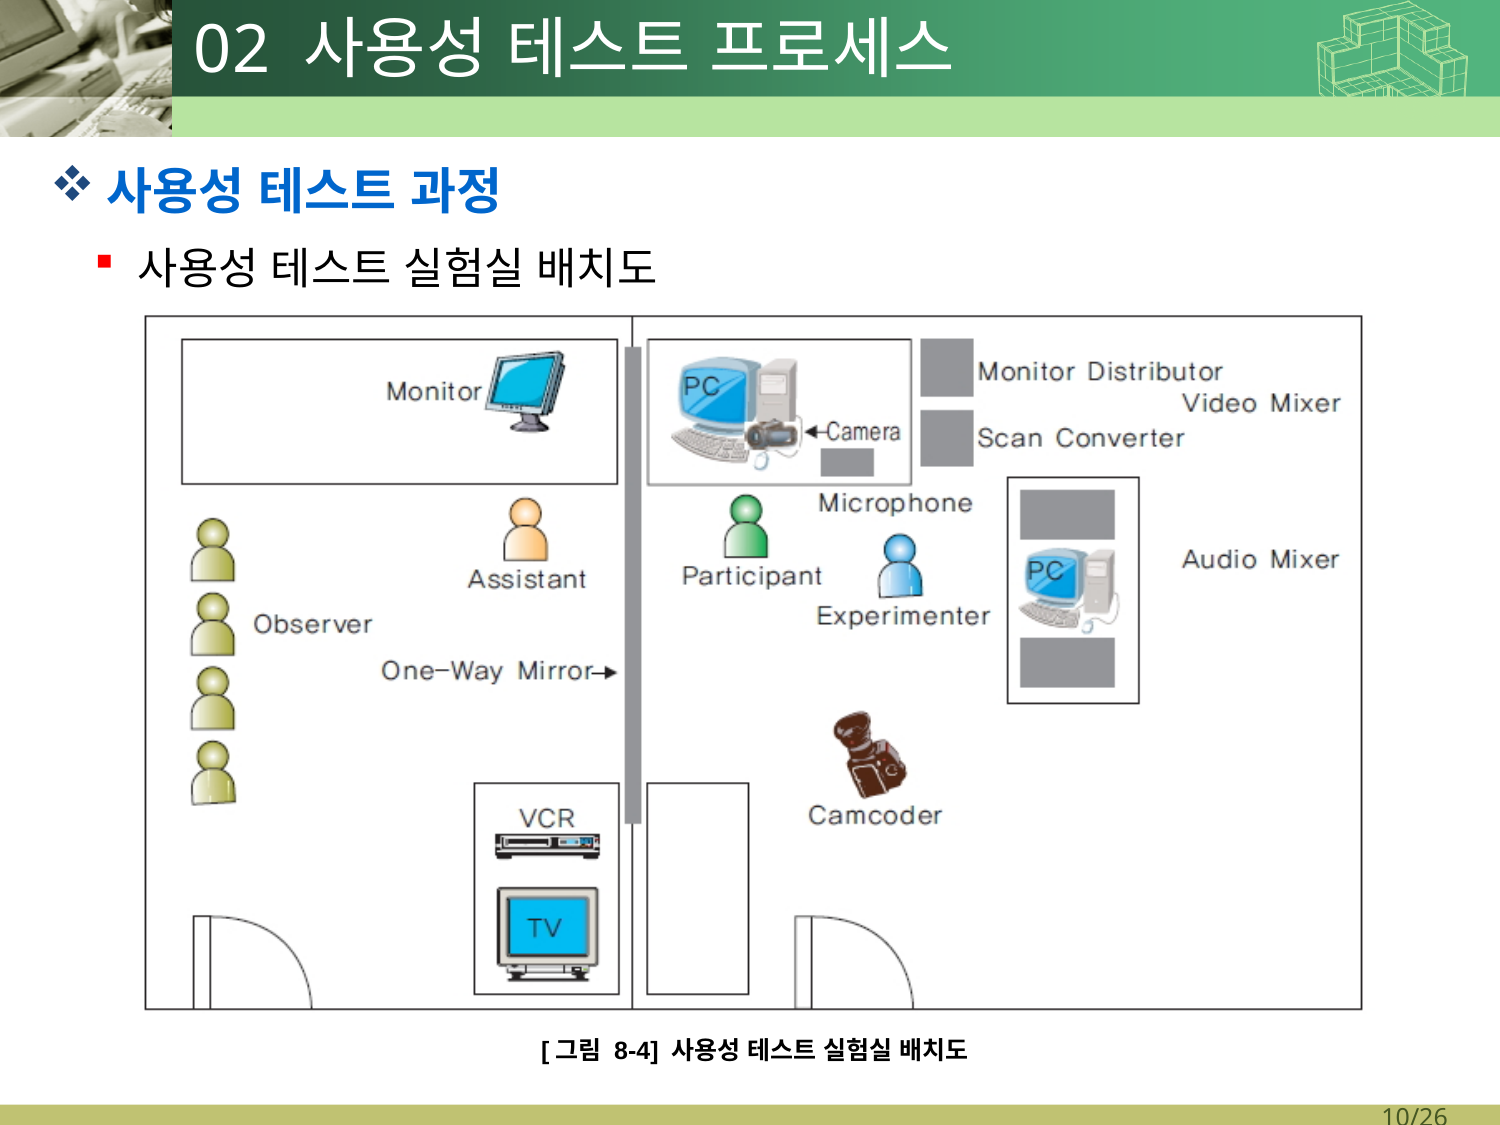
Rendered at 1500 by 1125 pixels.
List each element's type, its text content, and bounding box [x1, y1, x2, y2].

picture [0, 0, 1500, 151]
title 02 사용성 테스트 프로세스 [178, 9, 1339, 82]
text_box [135, 309, 1377, 1074]
list 사용성 테스트 과정 사용성 테스트 실험실 배치도 [35, 152, 1465, 303]
